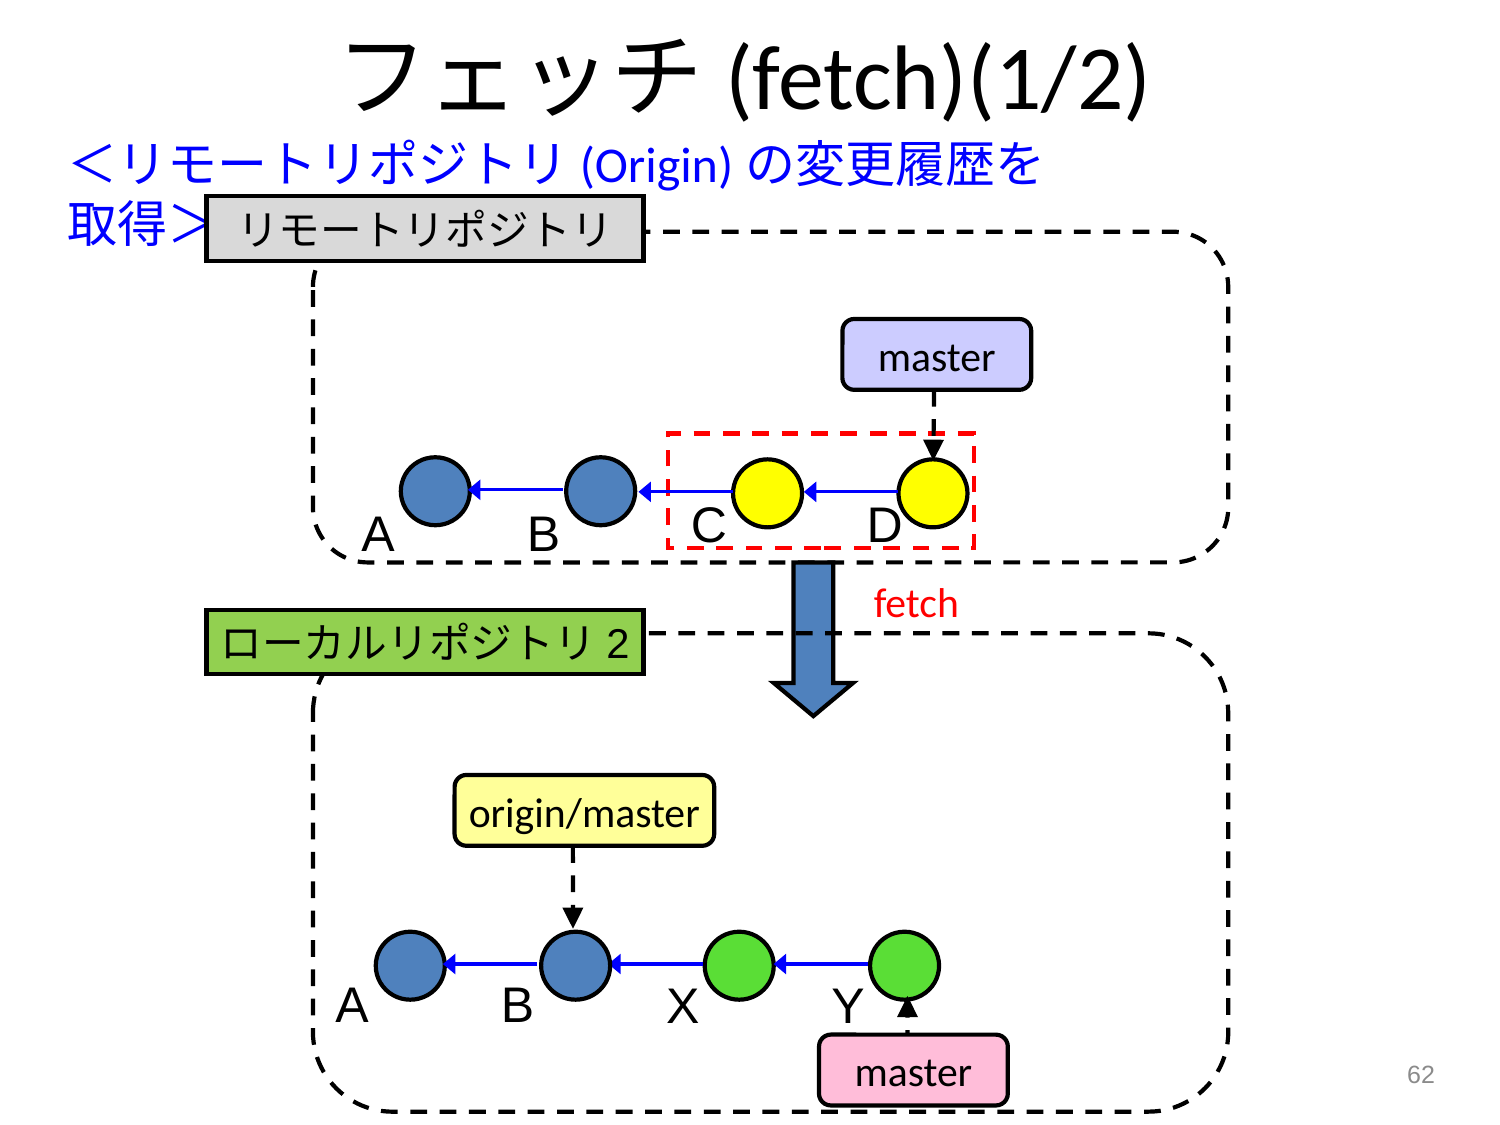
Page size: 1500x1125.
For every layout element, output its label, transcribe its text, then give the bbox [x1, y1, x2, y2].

text_box [793, 562, 834, 633]
text_box ローカルリポジトリ2 [206, 609, 644, 675]
text_box ＜リモートリポジトリ(Origin)の変更履歴を取得＞ [53, 125, 1105, 261]
text_box [667, 433, 975, 549]
text_box [400, 457, 470, 526]
text_box D [866, 492, 915, 553]
text_box B [526, 501, 575, 562]
text_box [733, 459, 803, 528]
text_box リモートリポジトリ [206, 196, 644, 262]
text_box [566, 457, 636, 526]
text_box [312, 231, 1229, 563]
text_box fetch [858, 568, 975, 633]
text_box C [690, 492, 739, 553]
text_box [312, 633, 1229, 1112]
text_box A [361, 501, 409, 562]
text_box [923, 434, 944, 459]
title フェッチ(fetch)(1/2) [58, 0, 1430, 146]
text_box master [842, 318, 1032, 390]
text_box [898, 459, 968, 528]
slide_number 62 [1100, 1034, 1450, 1113]
